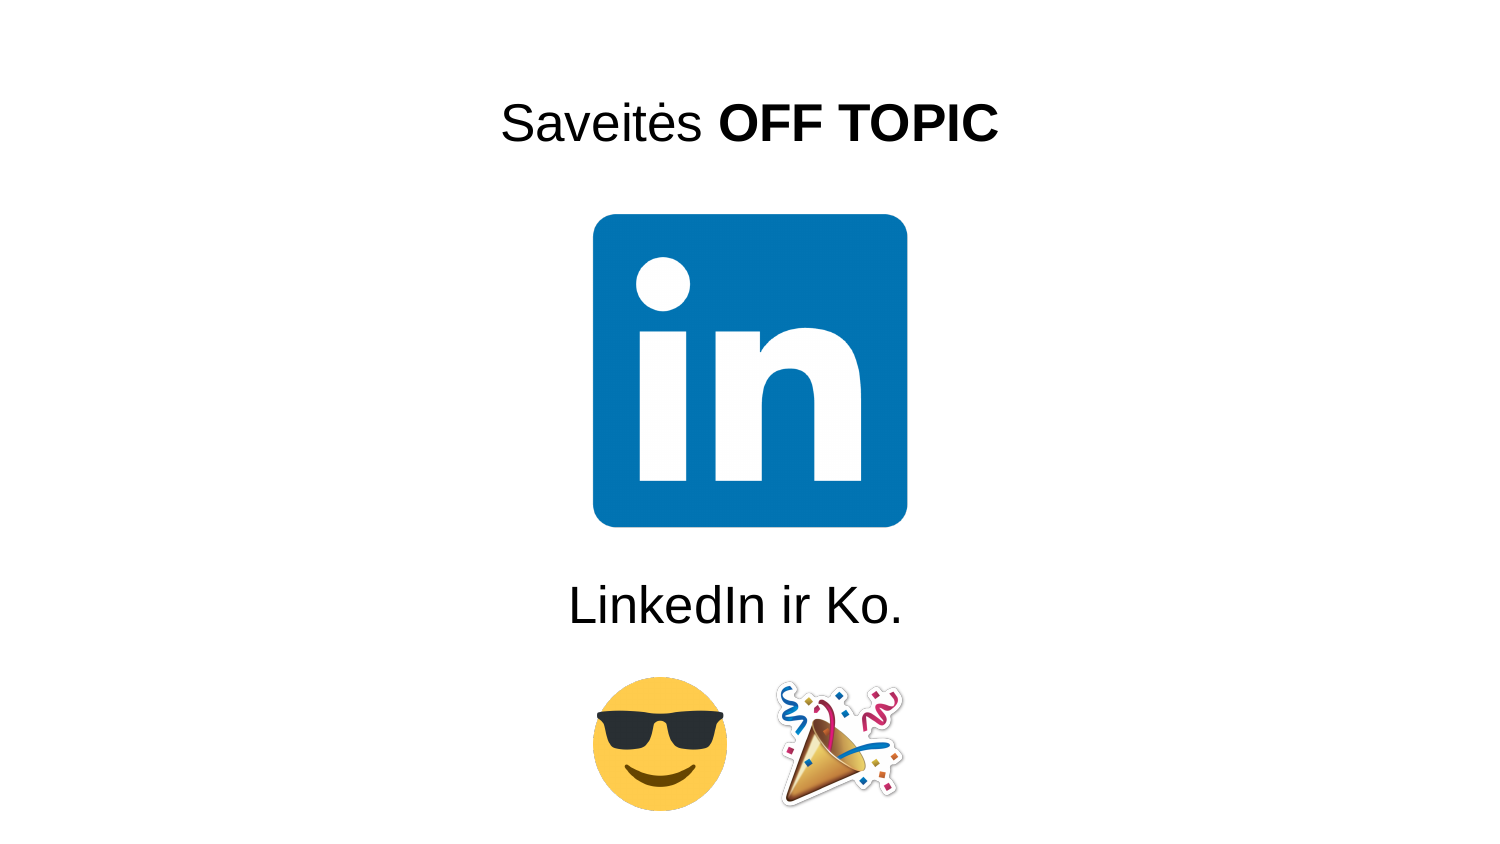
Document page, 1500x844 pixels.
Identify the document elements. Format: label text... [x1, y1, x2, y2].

title Saveitės OFF TOPIC [51, 72, 1449, 167]
picture [592, 212, 908, 529]
title LinkedIn ir Ko. [553, 555, 947, 650]
picture [592, 677, 727, 812]
picture [773, 678, 908, 810]
